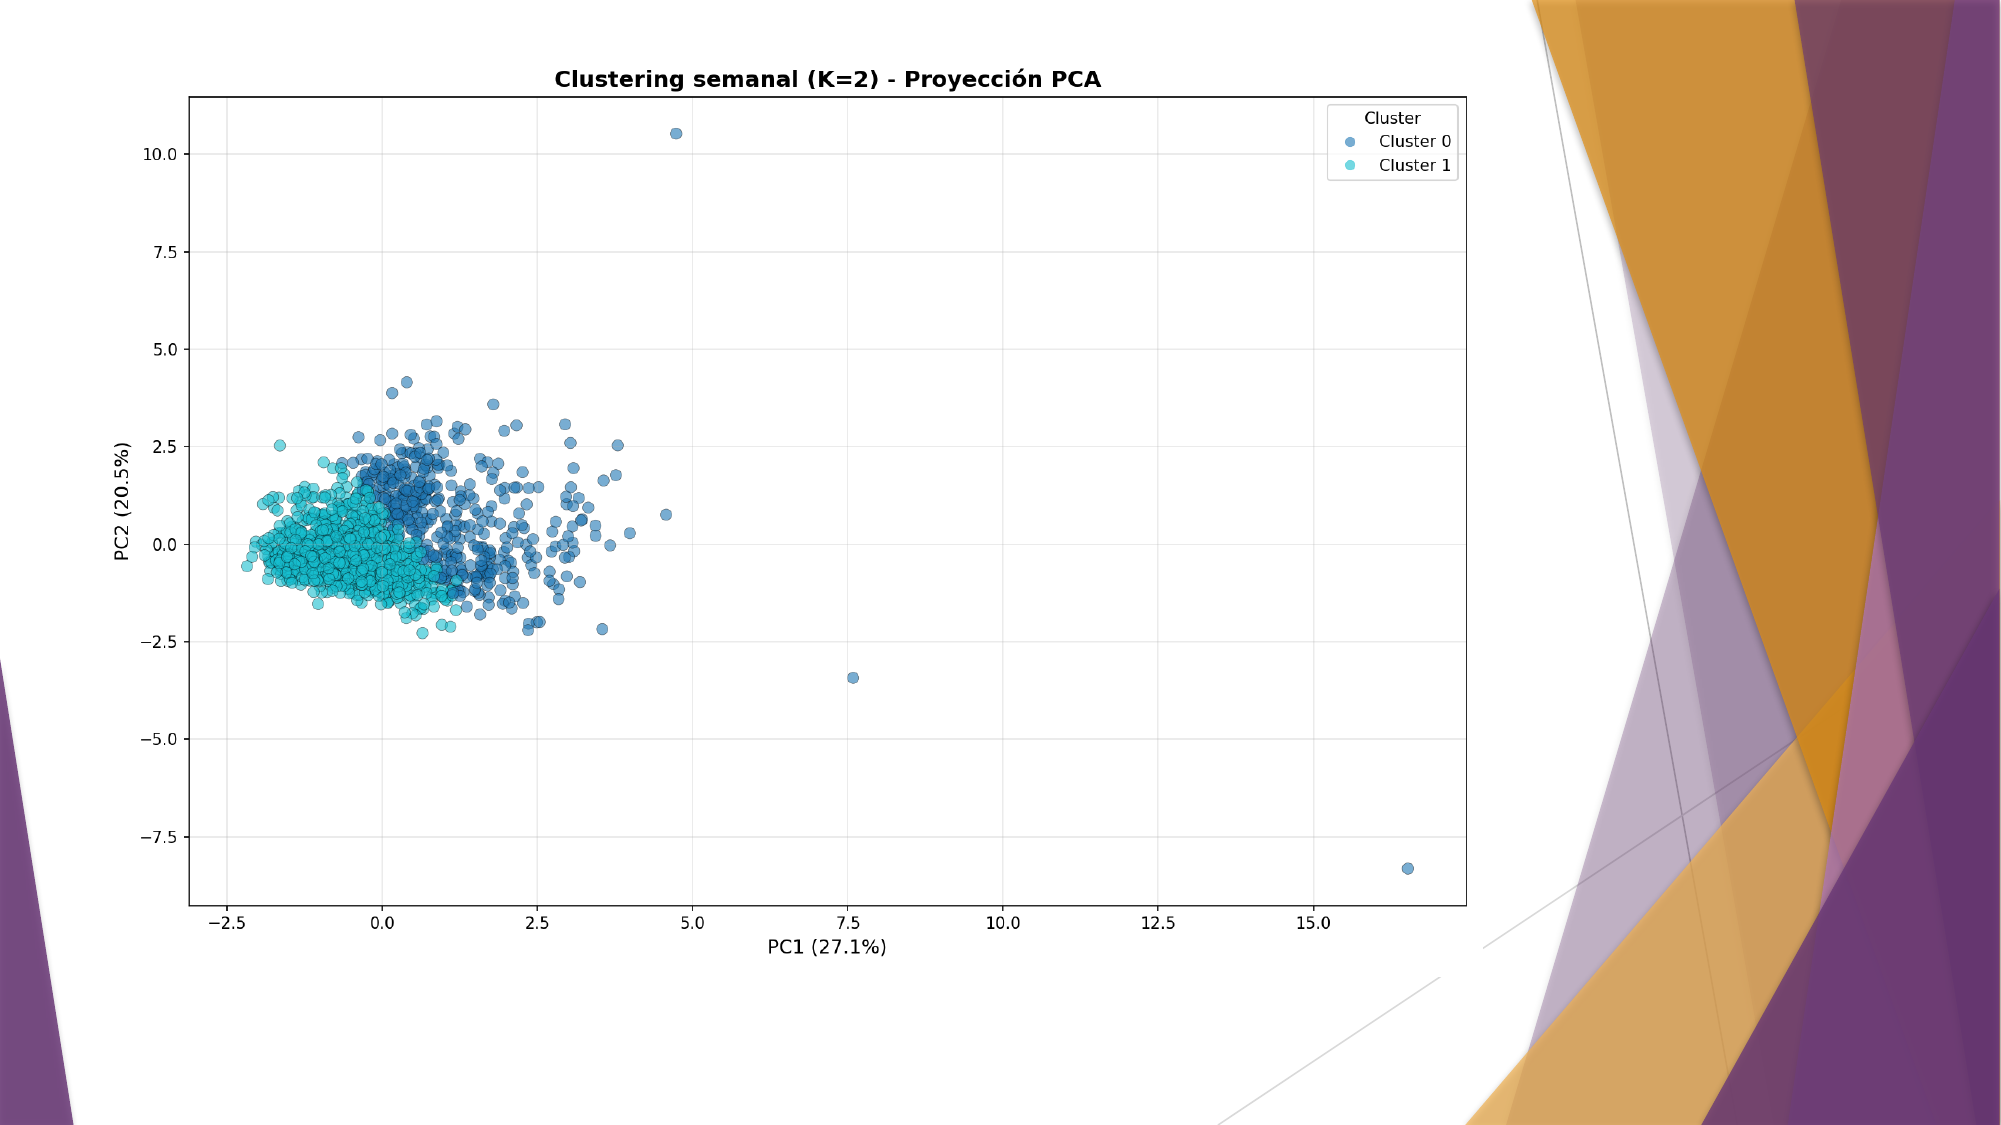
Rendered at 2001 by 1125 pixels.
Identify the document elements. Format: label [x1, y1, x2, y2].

picture [94, 51, 1483, 978]
